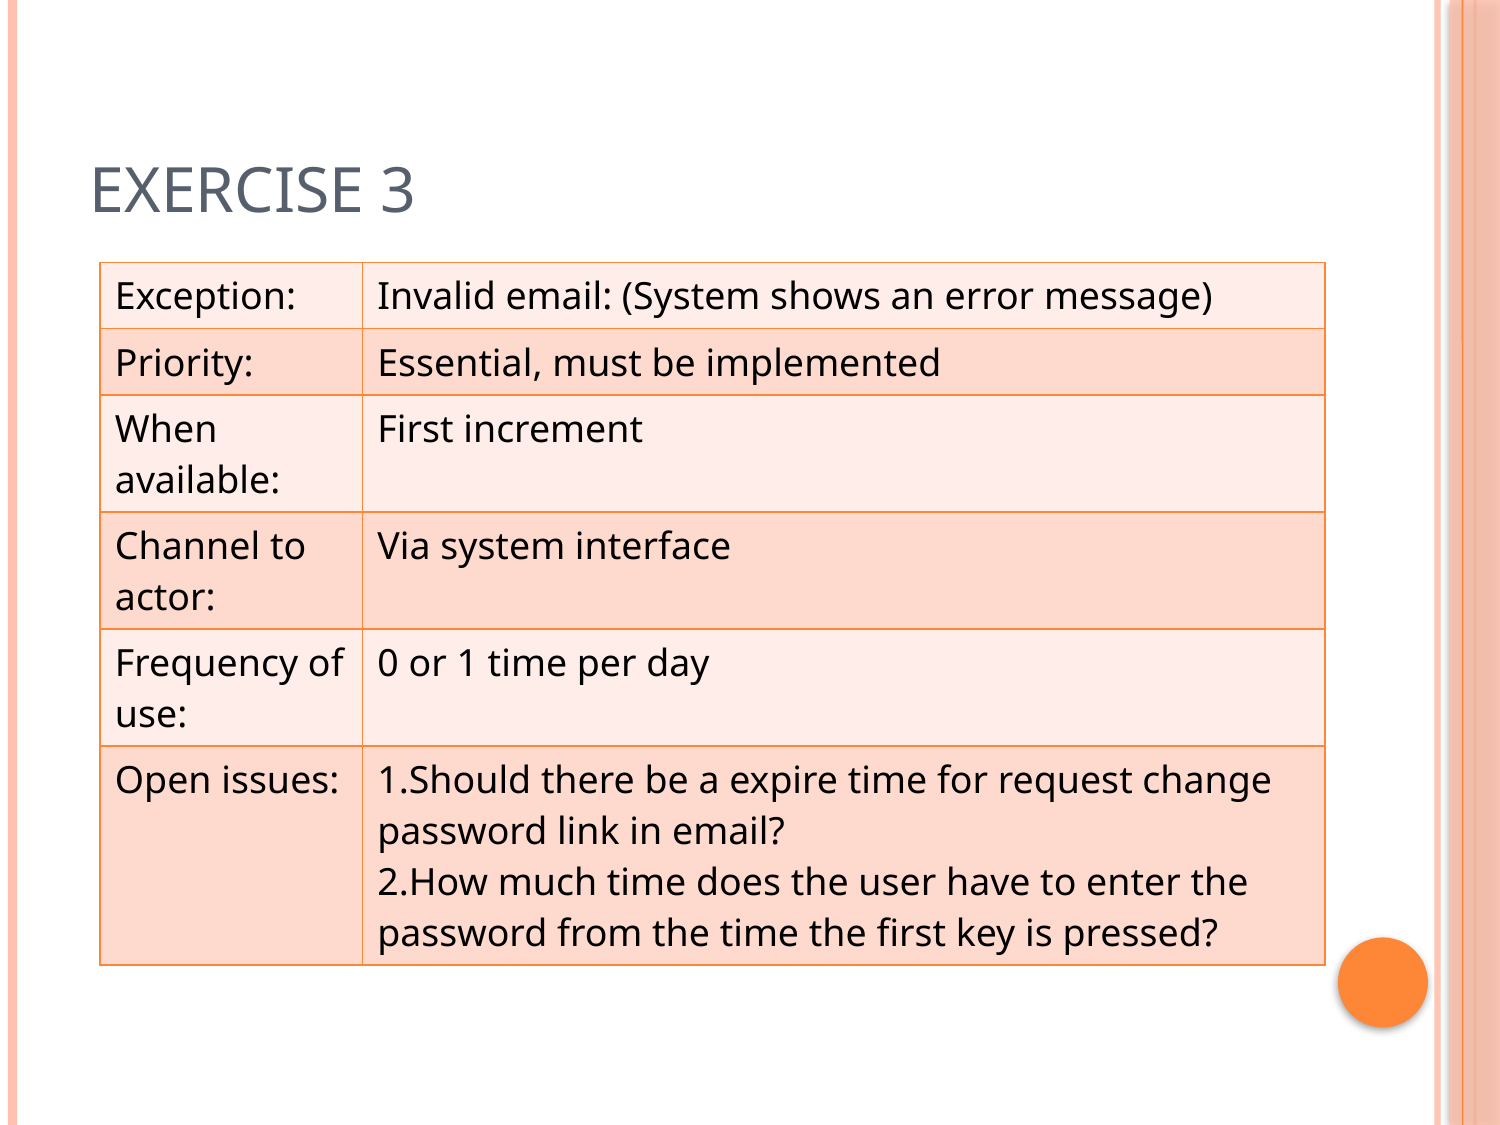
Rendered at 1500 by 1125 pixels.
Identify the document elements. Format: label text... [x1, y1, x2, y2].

table_cell 1.Should there be a expire time for request change password link in email? 2.How much time does the user have to enter the password from the time the first key is pressed? [363, 747, 1324, 964]
table_cell Frequency of use: [101, 630, 362, 745]
table_cell When available: [101, 396, 362, 511]
table_cell Open issues: [101, 747, 362, 964]
table_cell Via system interface [363, 513, 1324, 628]
title Exercise 3 [75, 45, 1300, 233]
table_cell Channel to actor: [101, 513, 362, 628]
table_cell First increment [363, 396, 1324, 511]
table_header Invalid email: (System shows an error message) [363, 263, 1324, 328]
table_cell Priority: [101, 329, 362, 394]
table_header Exception: [101, 263, 362, 328]
table_cell 0 or 1 time per day [363, 630, 1324, 745]
table_cell Essential, must be implemented [363, 329, 1324, 394]
